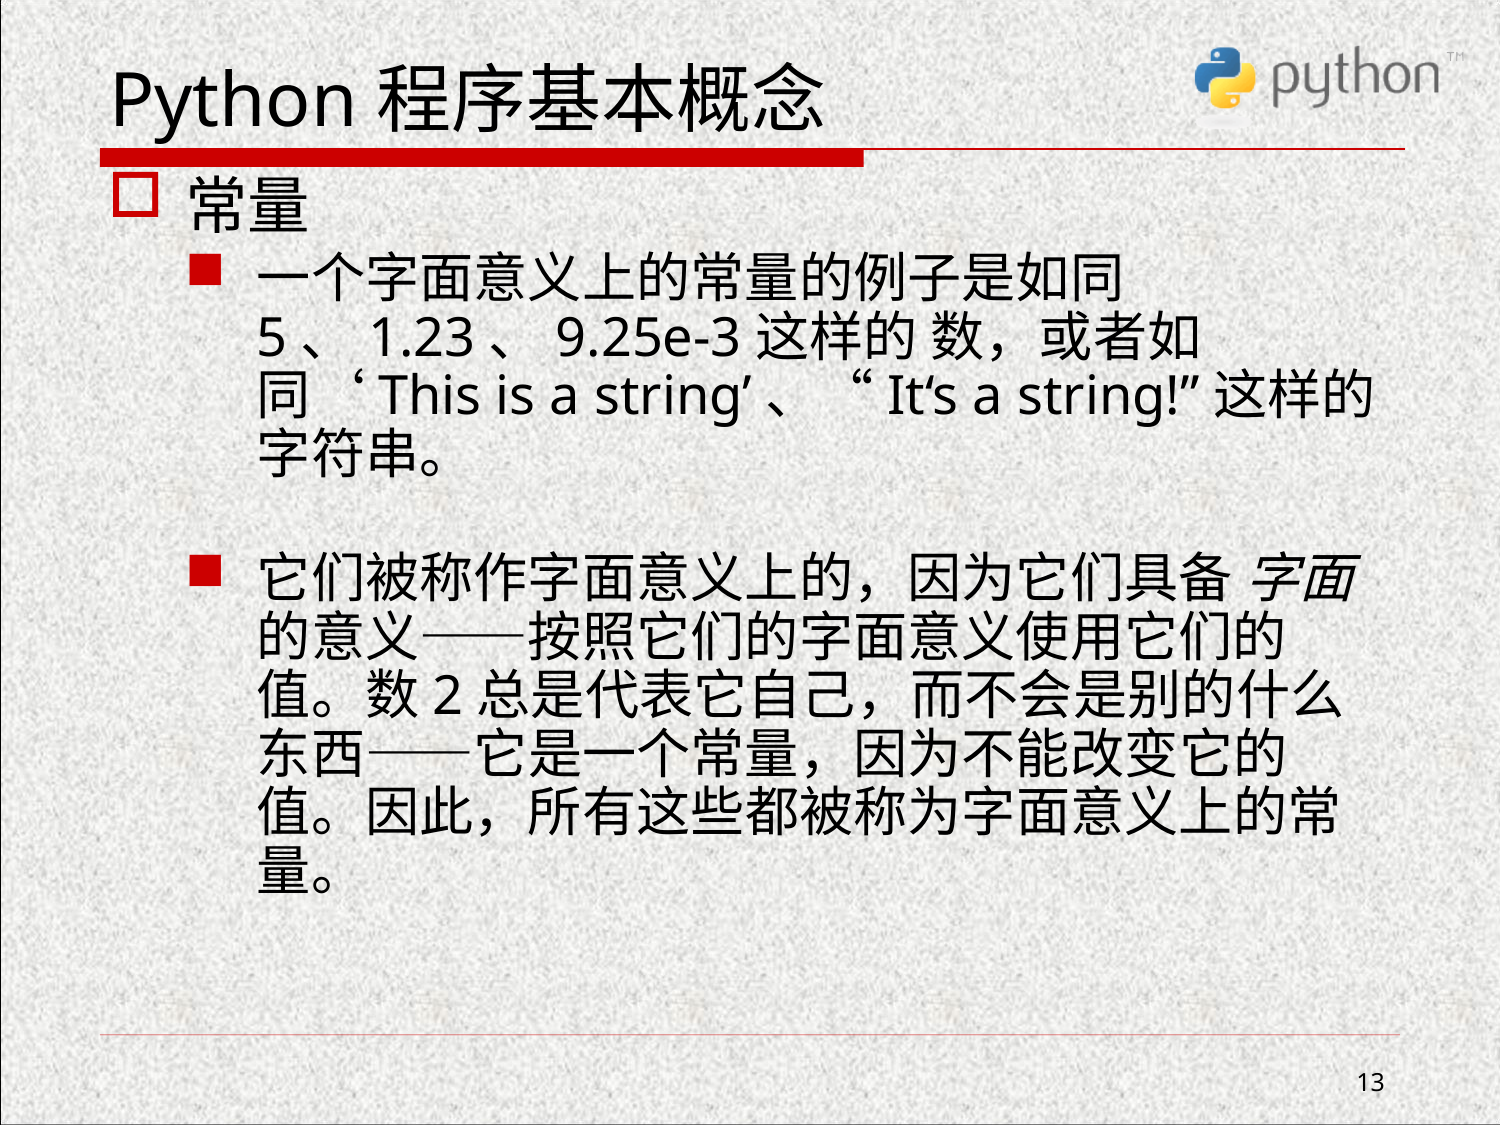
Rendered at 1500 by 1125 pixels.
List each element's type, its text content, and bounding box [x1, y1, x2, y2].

title Python程序基本概念 [94, 50, 1407, 149]
picture [0, 0, 1500, 1125]
slide_number 13 [1074, 1058, 1400, 1103]
list 常量 一个字面意义上的常量的例子是如同5、1.23、9.25e-3这样的 数，或者如同‘This is a string’、“It‘s a string!”这样的字符串。 它们被称作字面意义上的，因为它们具备 字面 的意义——按照它们的字面意义使用它们的值。数2总是代表它自己，而不会是别的什么东西——它是一个常量，因为不能改变它的值。因此，所有这些都被称为字面意义上的常量。 [92, 172, 1406, 988]
